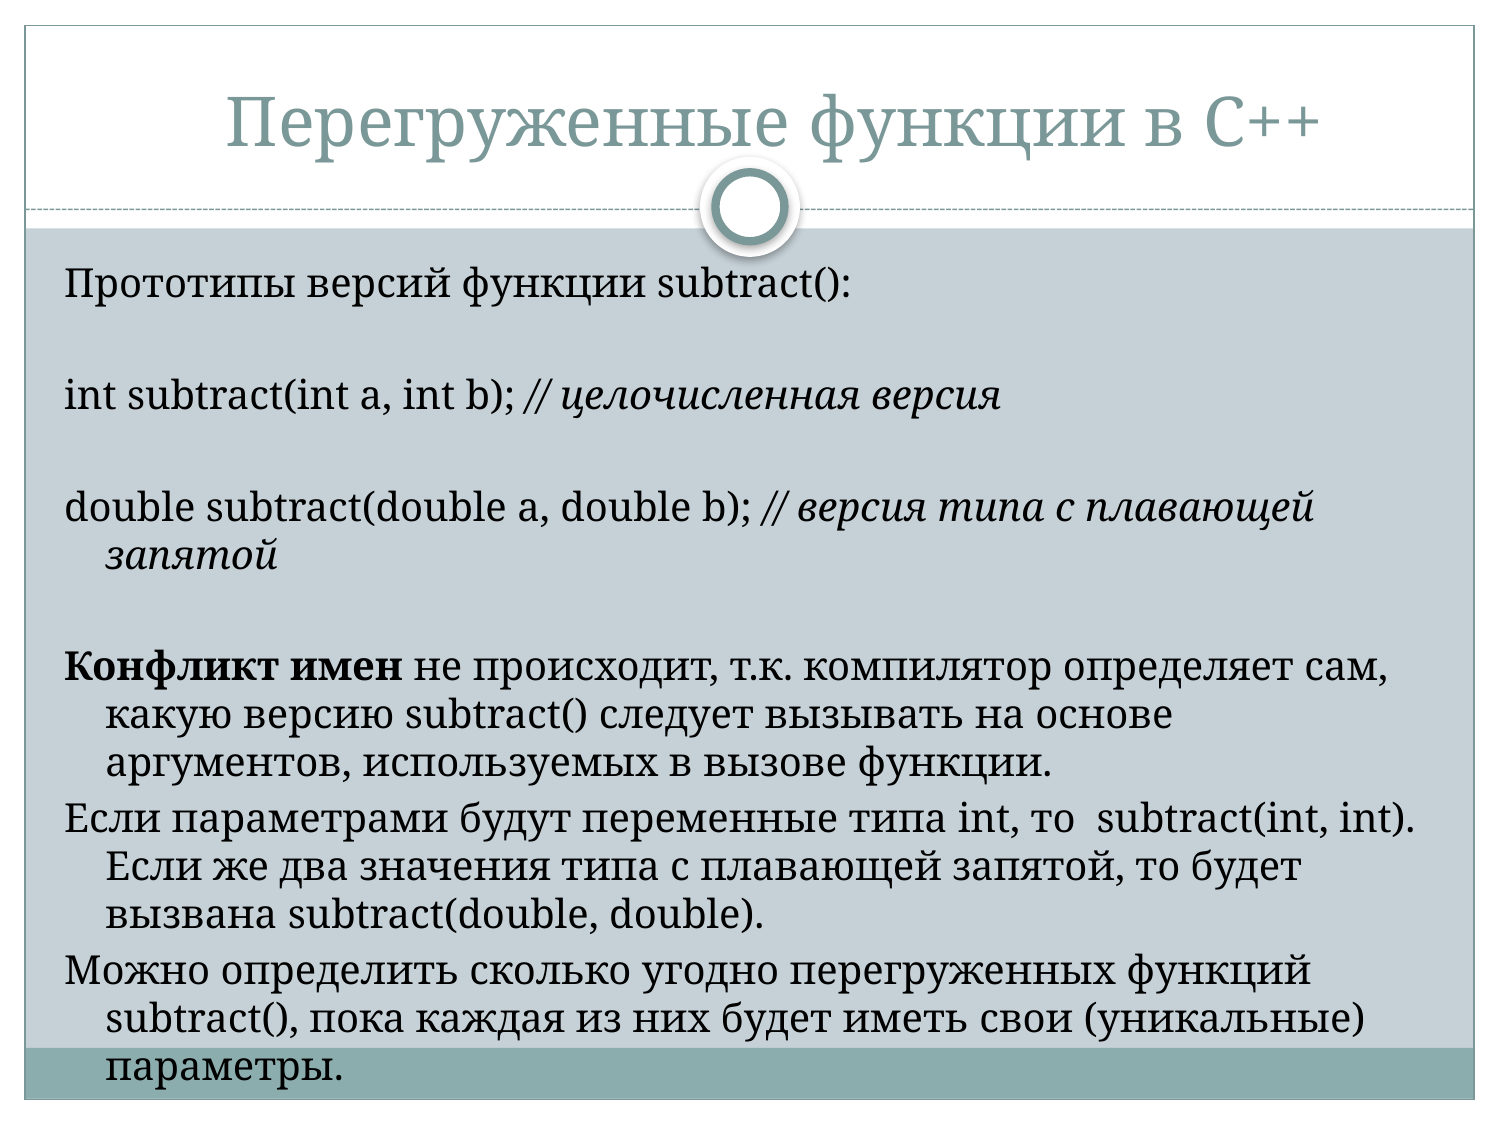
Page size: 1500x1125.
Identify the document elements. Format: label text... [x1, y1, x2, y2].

text_box Перегруженные функции в С++ [74, 42, 1475, 168]
list Прототипы версий функции subtract(): int subtract(int a, int b); // целочисленная версия double subtract(double a, double b); // версия типа с плавающей запятой Конфликт имен не происходит, т.к. компилятор определяет сам, какую версию subtract() следует вызывать на основе аргументов, используемых в вызове функции. Если параметрами будут переменные типа int, то subtract(int, int). Если же два значения типа с плавающей запятой, то будет вызвана subtract(double, double). Можно определить сколько угодно перегруженных функций subtract(), пока каждая из них будет иметь свои (уникальные) параметры. [49, 250, 1445, 1106]
